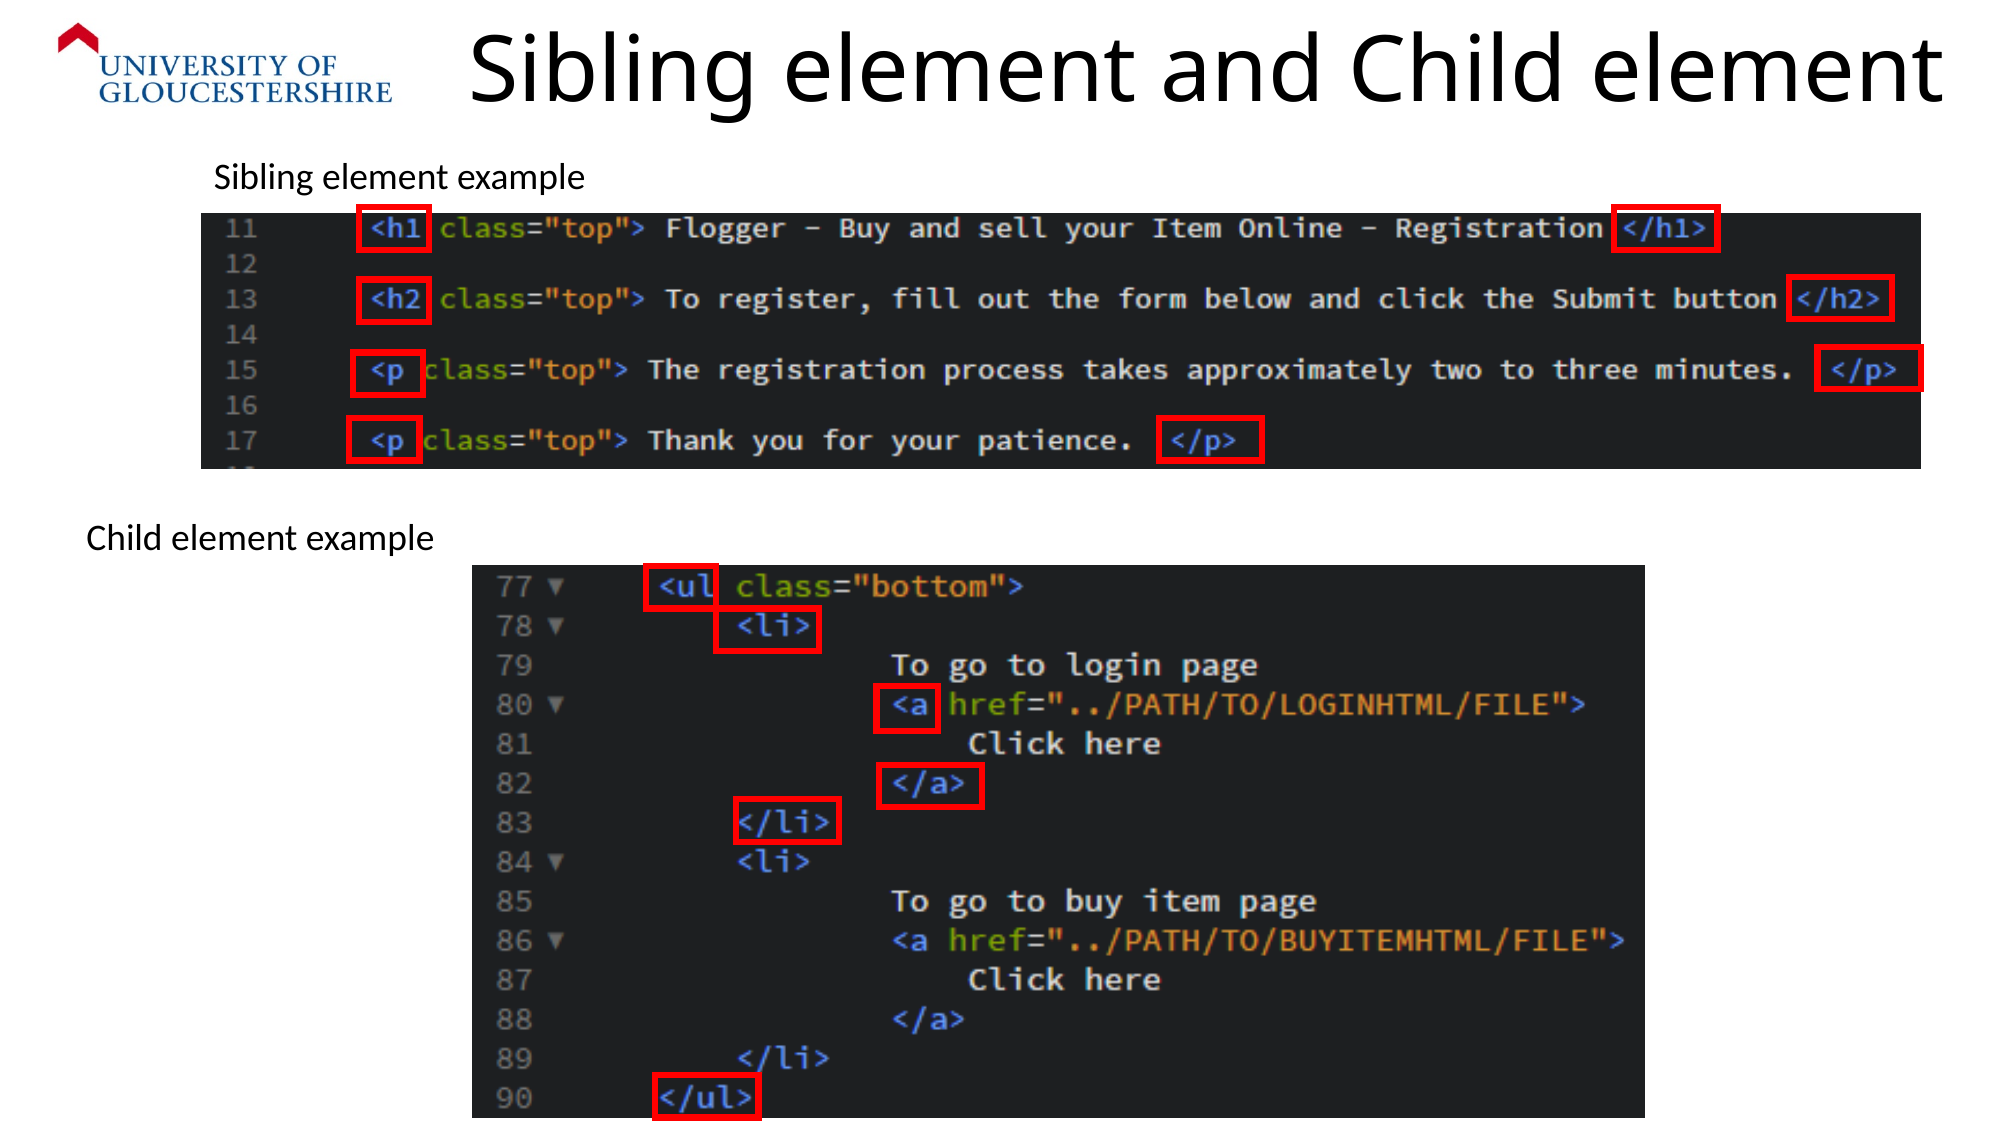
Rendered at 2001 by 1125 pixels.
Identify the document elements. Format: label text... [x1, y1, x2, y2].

text_box [1613, 206, 1718, 213]
picture [472, 565, 1645, 1118]
picture [41, 18, 411, 113]
text_box Child element example [71, 505, 450, 566]
text_box [358, 206, 430, 213]
text_box Sibling element example [199, 144, 601, 205]
title Sibling element and Child element [453, 5, 2000, 139]
picture [201, 213, 1921, 469]
